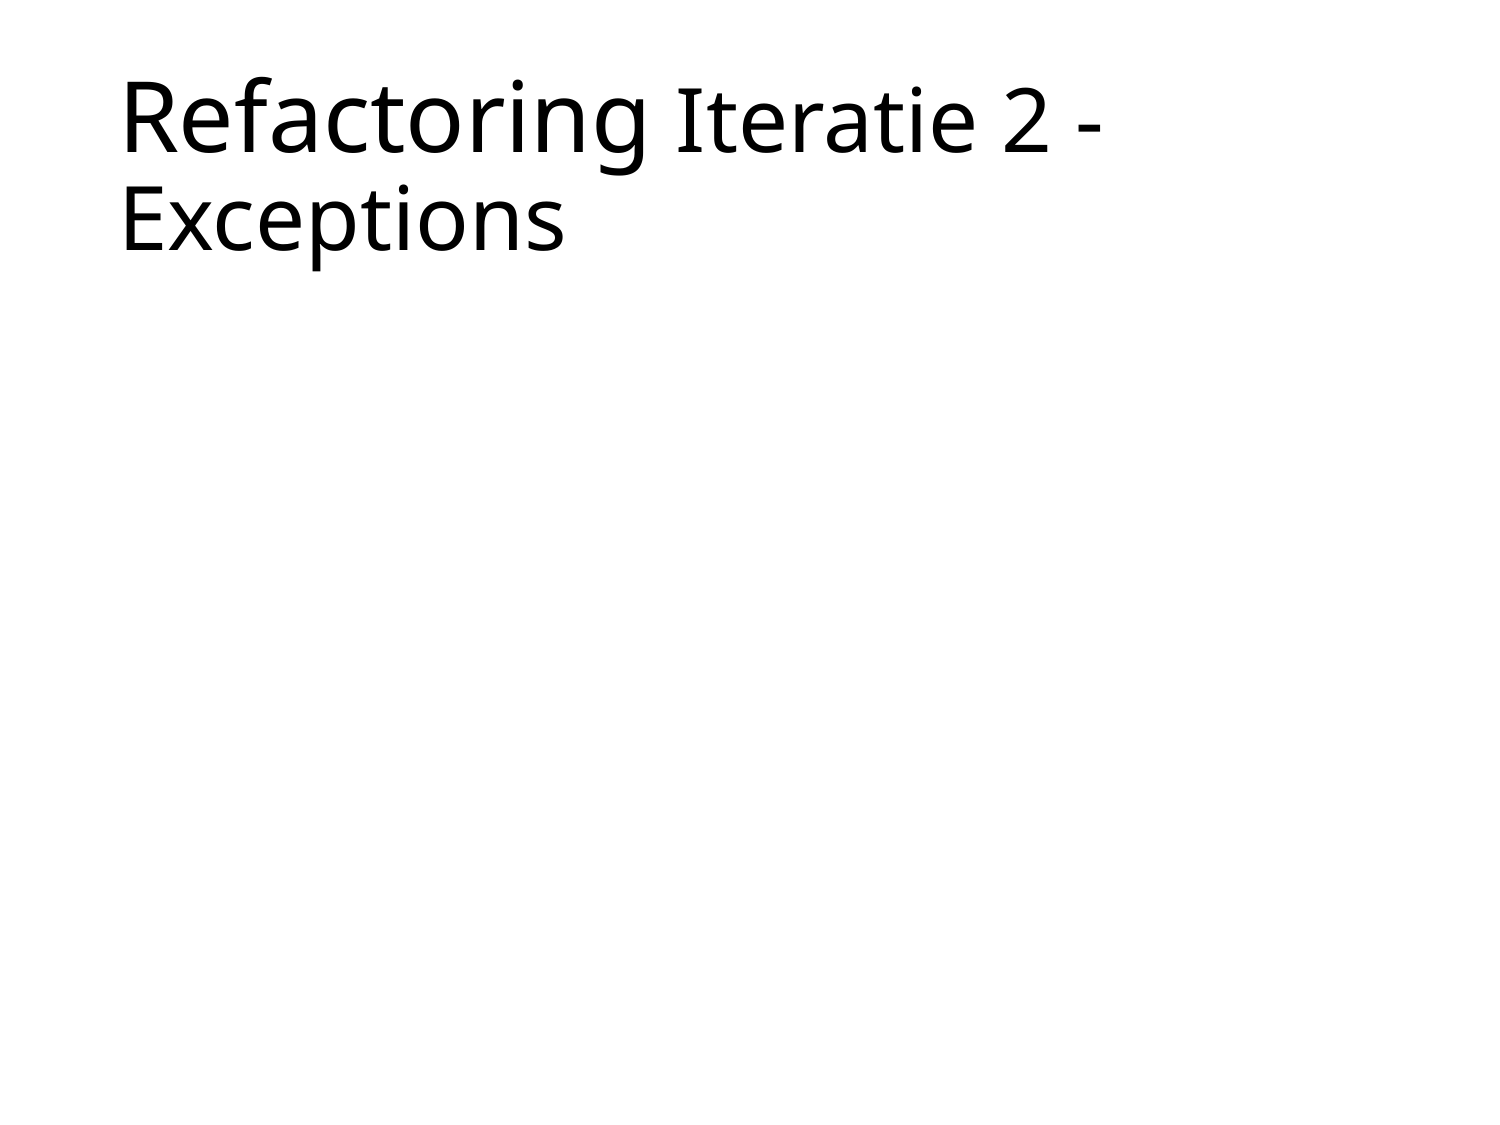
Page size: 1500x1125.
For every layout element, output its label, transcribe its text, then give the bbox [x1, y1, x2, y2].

title Refactoring Iteratie 2 - Exceptions [103, 59, 1397, 278]
